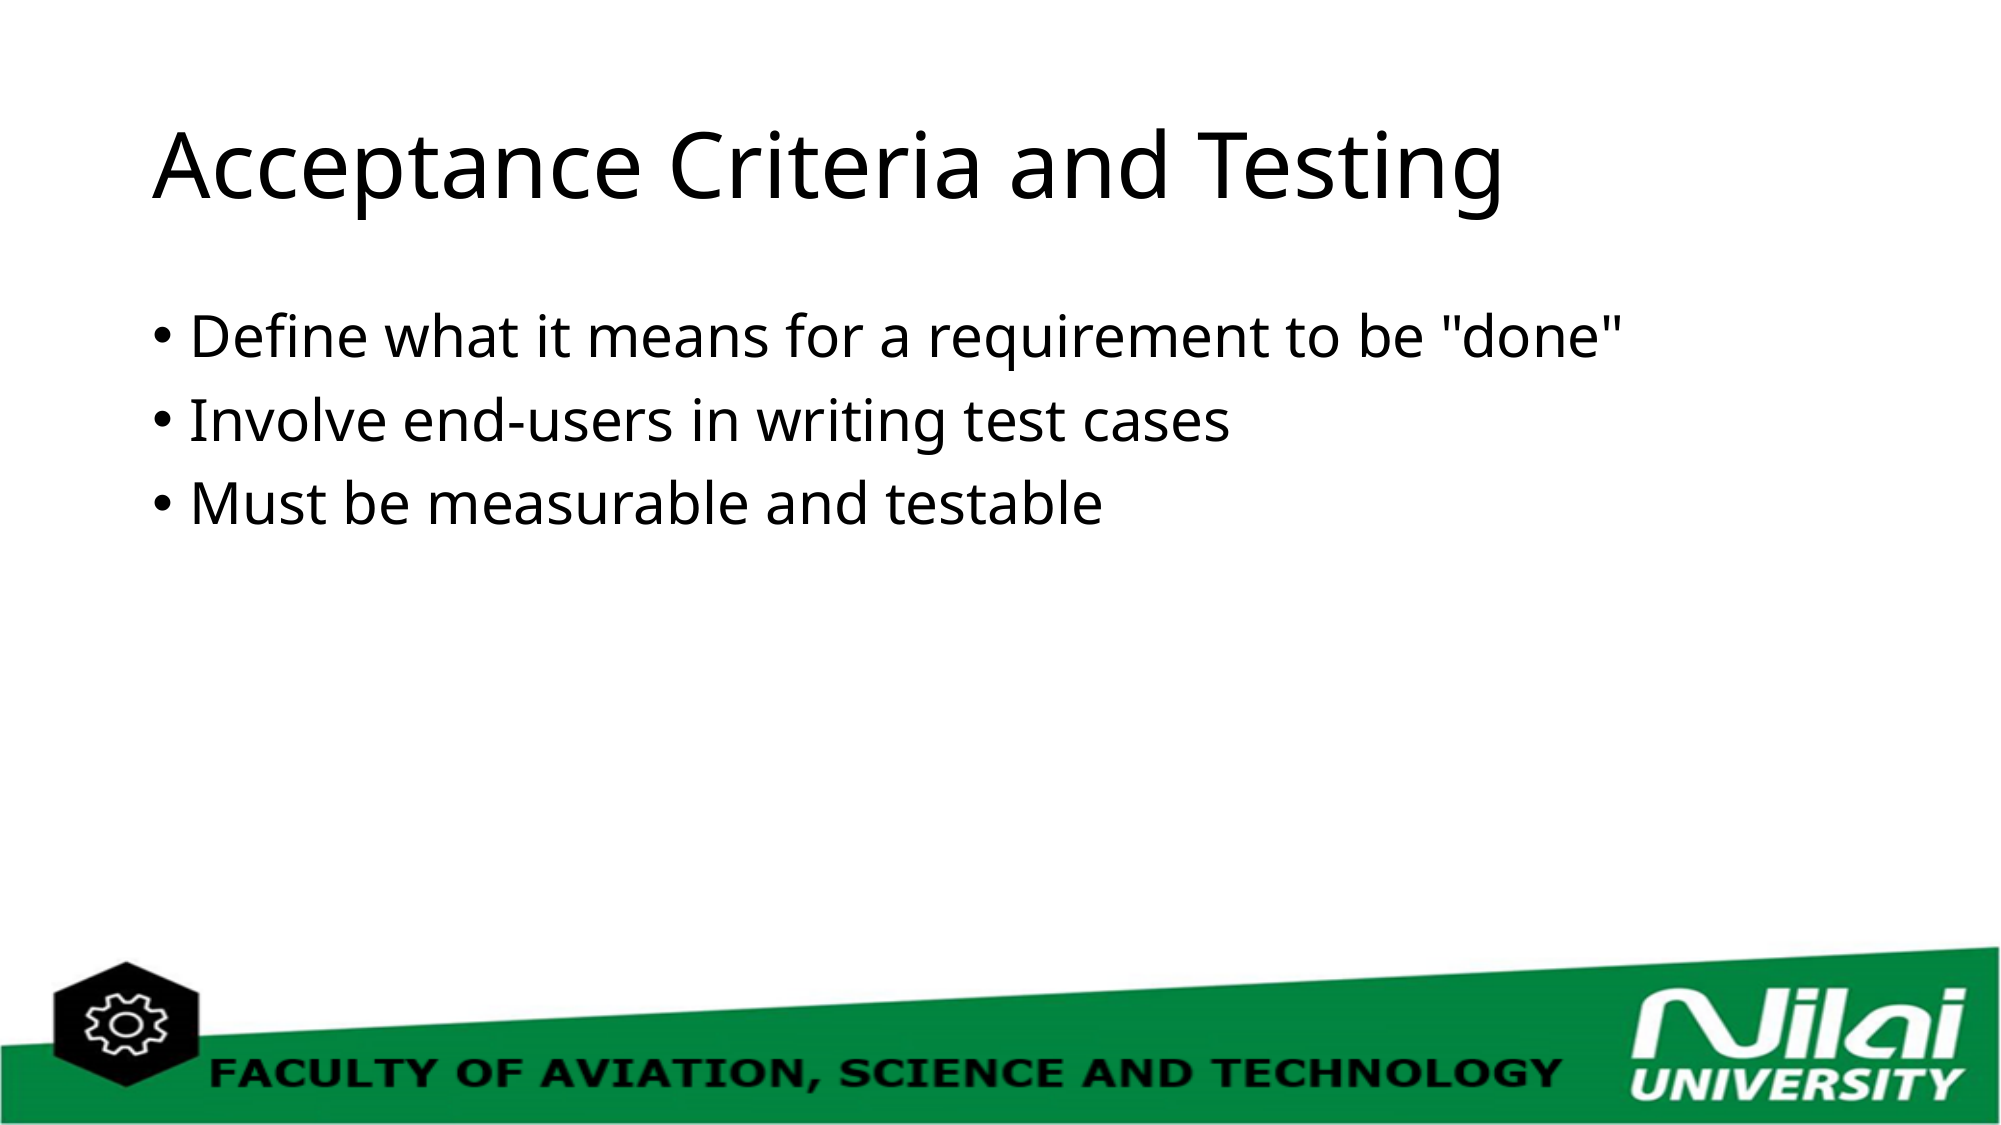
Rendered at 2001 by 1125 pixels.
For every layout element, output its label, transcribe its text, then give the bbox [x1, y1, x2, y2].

list Define what it means for a requirement to be "done" Involve end-users in writing test cases Must be measurable and testable [137, 299, 1863, 1014]
title Acceptance Criteria and Testing [137, 59, 1863, 278]
picture [0, 0, 2001, 1125]
